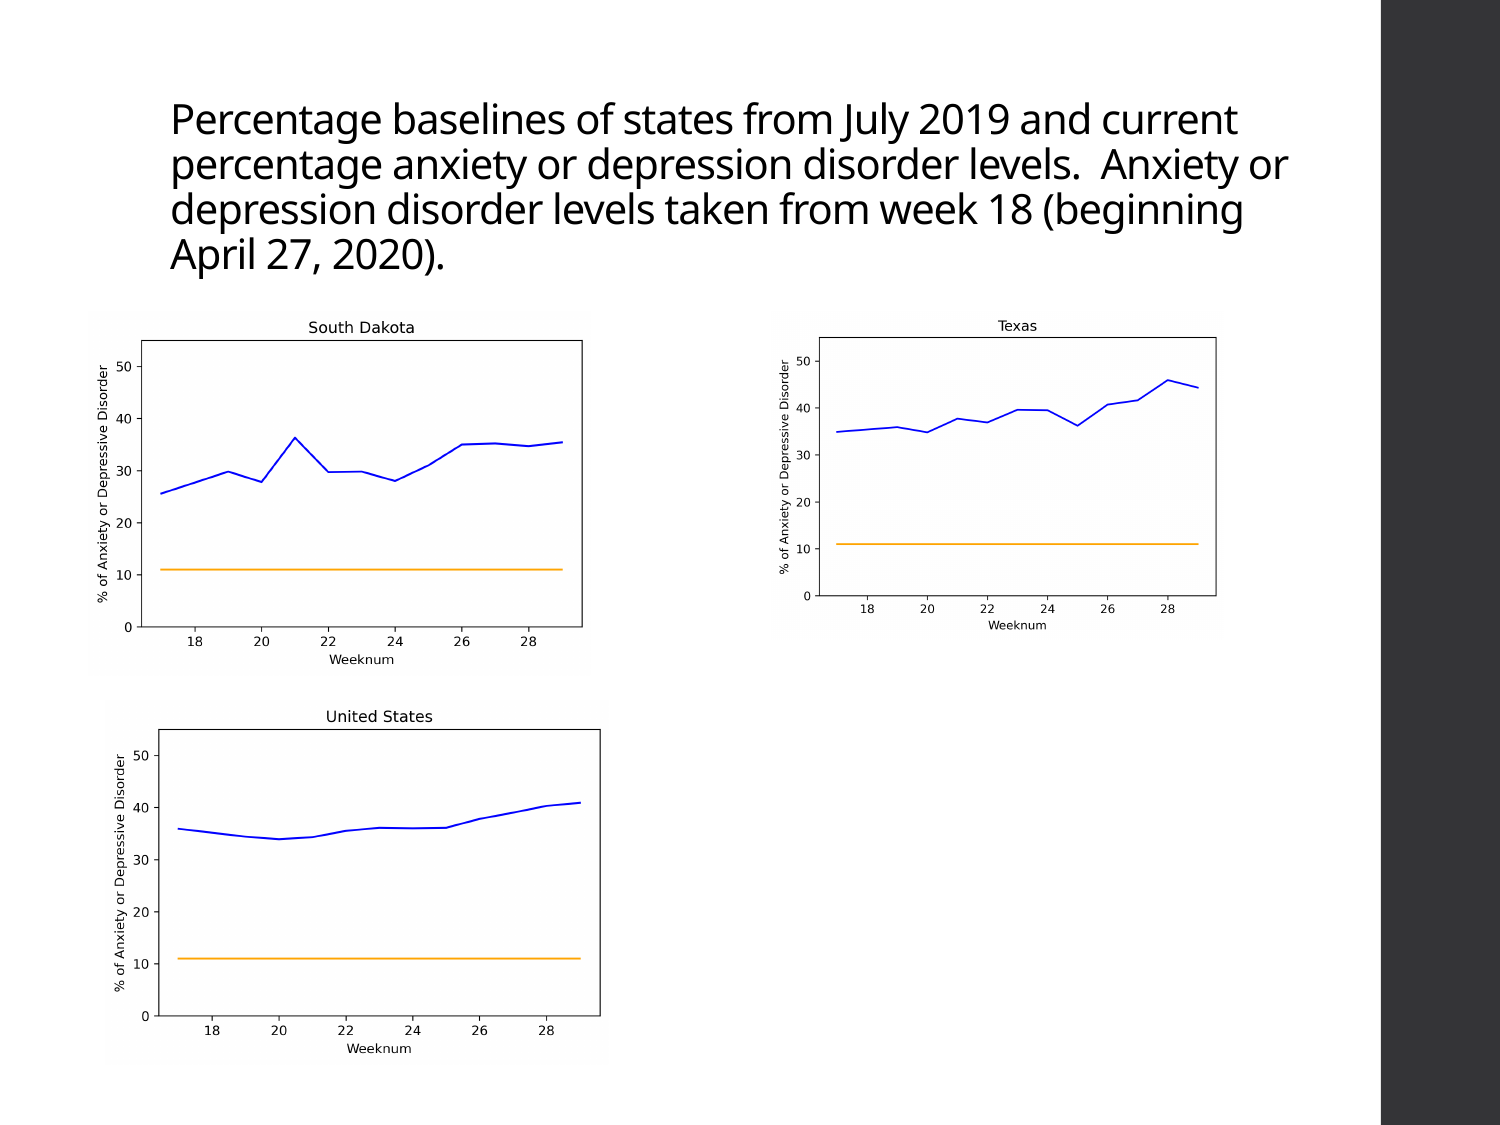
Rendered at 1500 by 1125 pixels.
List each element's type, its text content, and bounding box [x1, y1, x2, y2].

title Percentage baselines of states from July 2019 and current percentage anxiety or depression disorder levels. Anxiety or depression disorder levels taken from week 18 (beginning April 27, 2020). [155, 60, 1348, 287]
picture [770, 311, 1224, 640]
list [87, 311, 592, 676]
picture [105, 700, 609, 1066]
